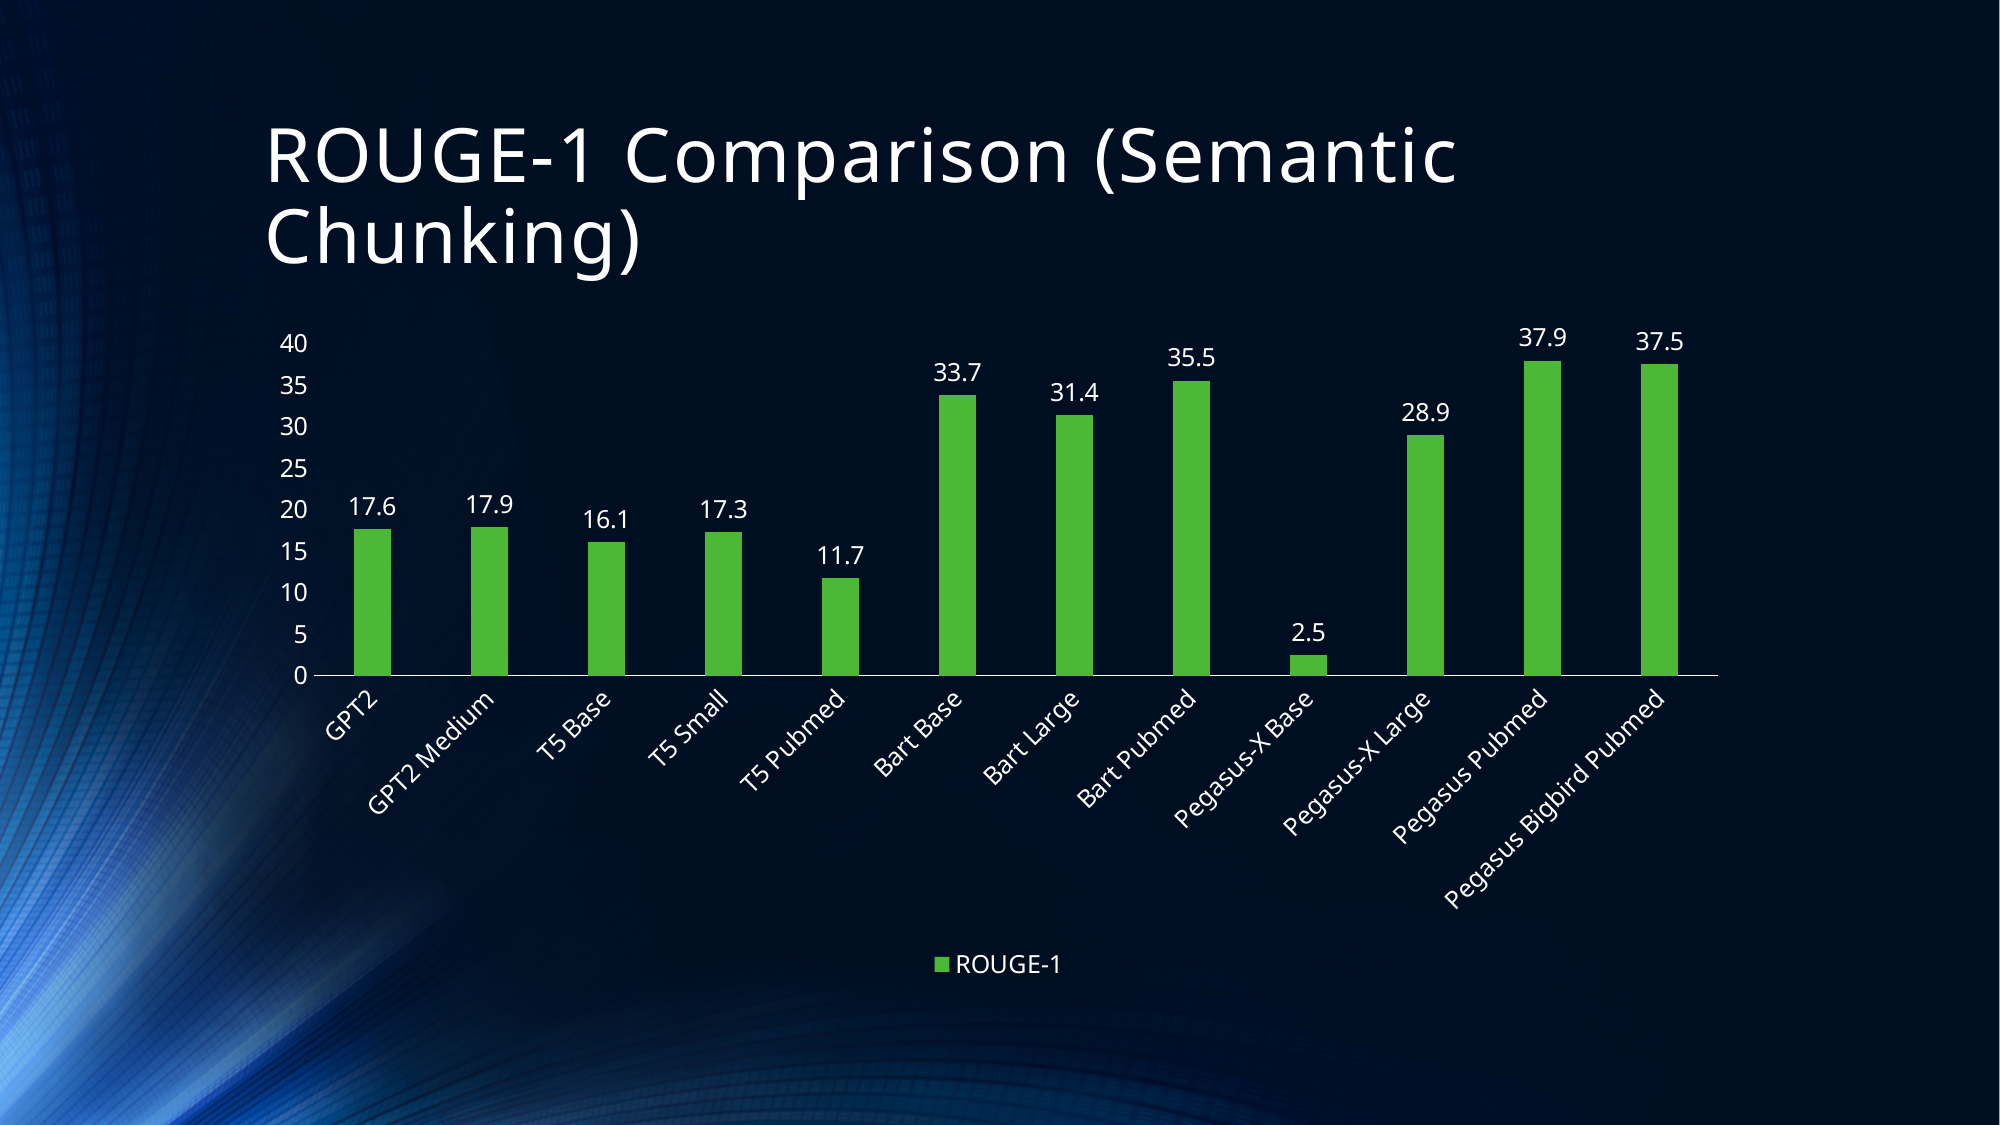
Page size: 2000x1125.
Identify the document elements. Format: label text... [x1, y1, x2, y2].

picture [0, 0, 2000, 1125]
title ROUGE-1 Comparison (Semantic Chunking) [249, 62, 1750, 288]
chart [249, 312, 1749, 988]
